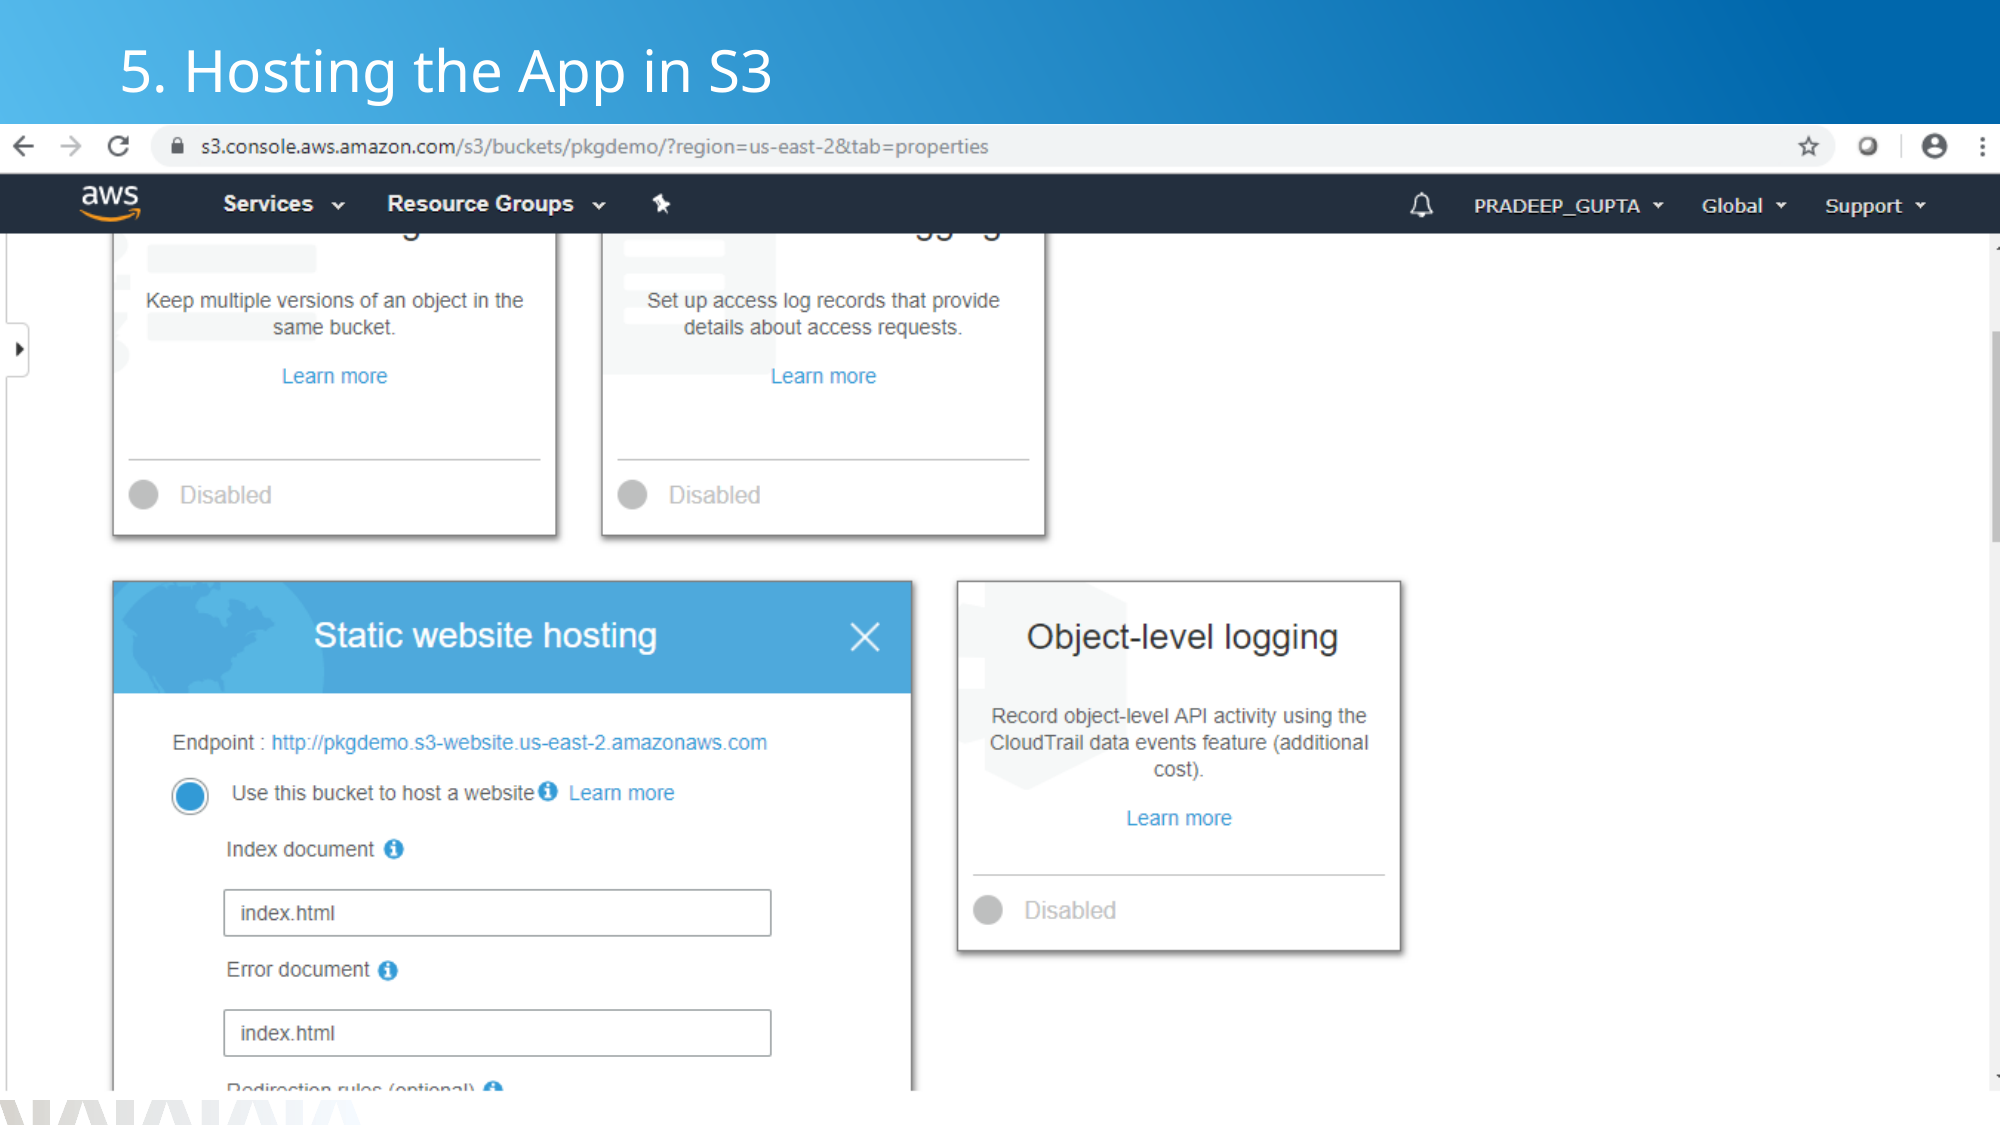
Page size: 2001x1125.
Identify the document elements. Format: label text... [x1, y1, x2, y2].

picture [0, 124, 2000, 1100]
title 5. Hosting the App in S3 [108, 16, 1971, 120]
